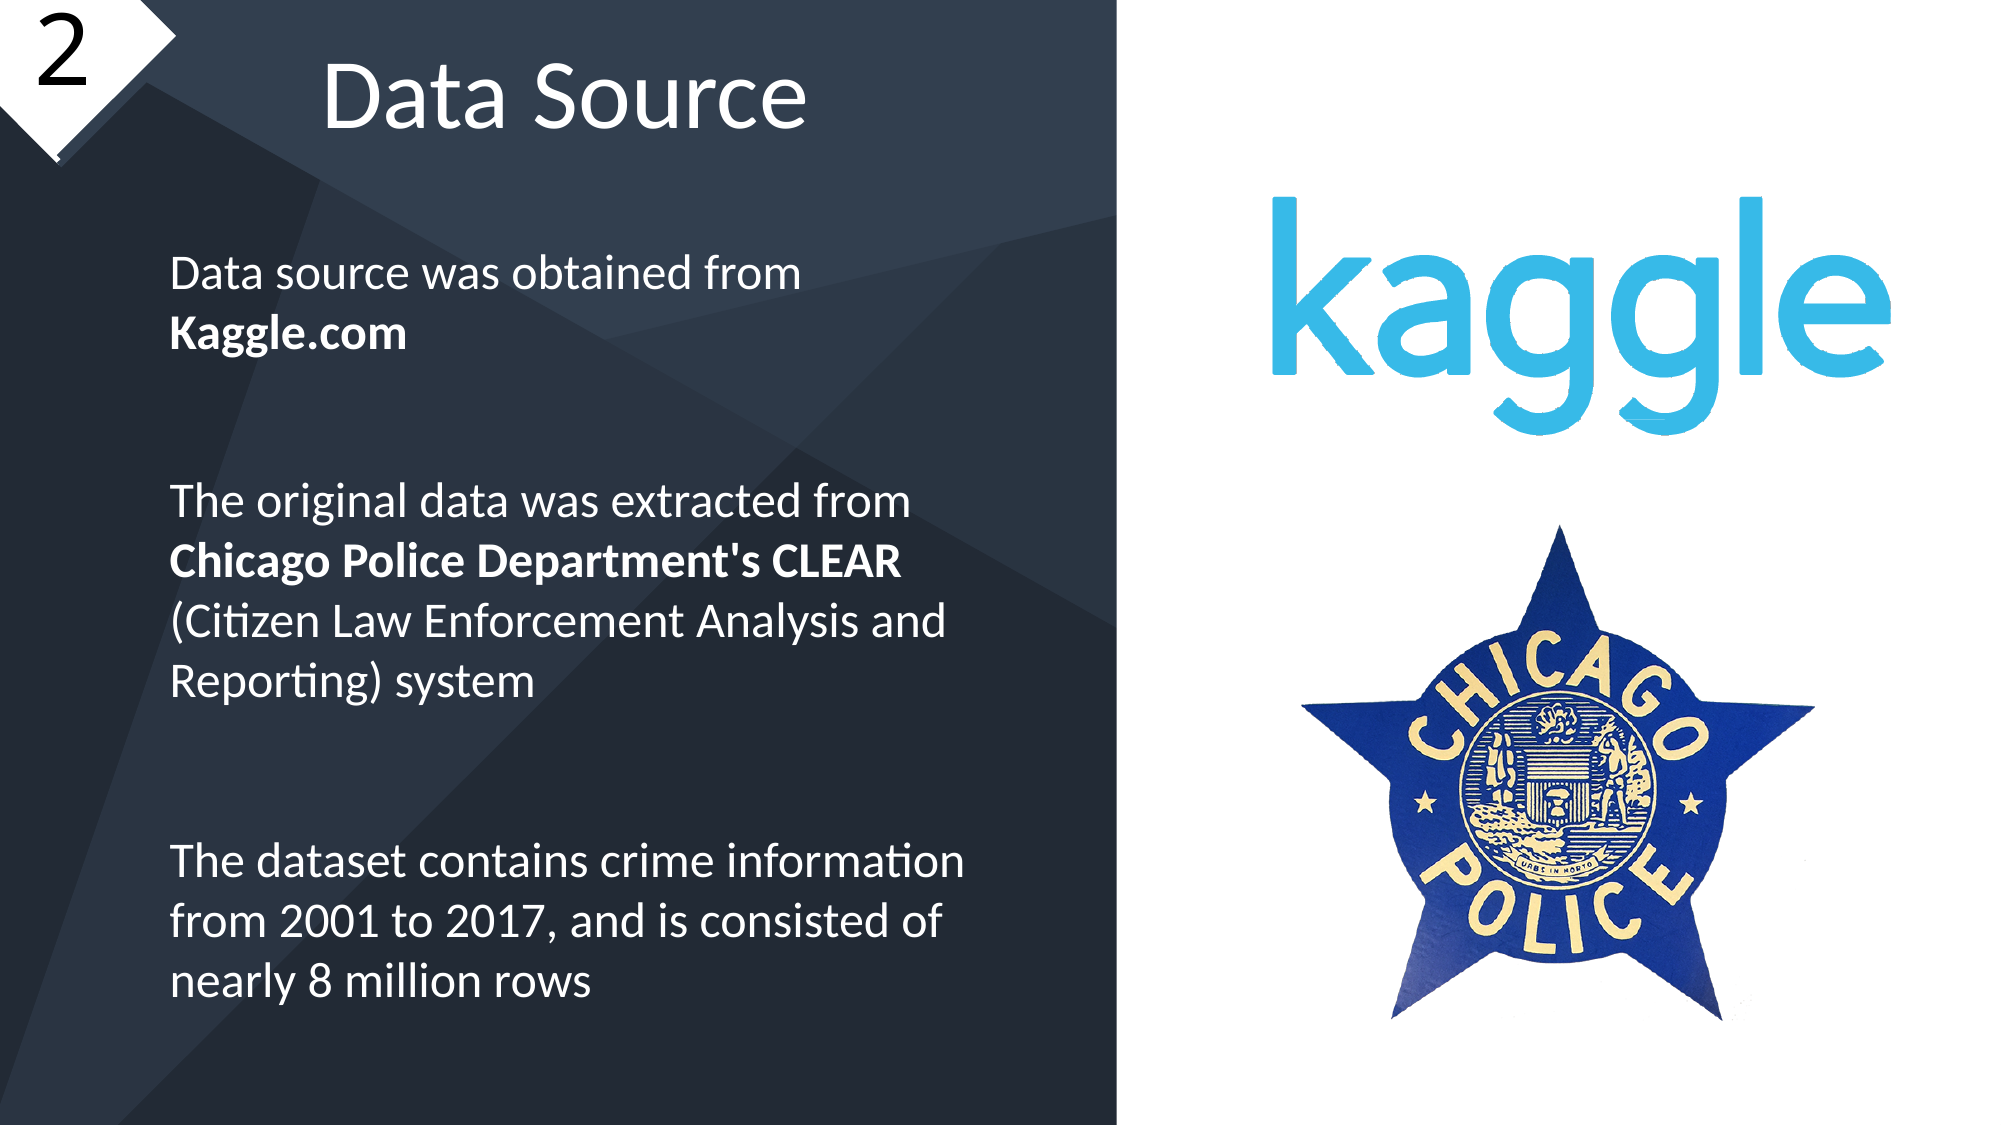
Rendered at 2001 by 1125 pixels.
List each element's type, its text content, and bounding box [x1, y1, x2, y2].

picture [1301, 524, 1816, 1021]
picture [1271, 195, 1891, 436]
text_box Data source was obtained from Kaggle.com [154, 232, 1000, 428]
text_box The original data was extracted from Chicago Police Department's CLEAR (Citizen Law Enforcement Analysis and Reporting) system The dataset contains crime information from 2001 to 2017, and is consisted of nearly 8 million rows [154, 460, 1065, 1015]
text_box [0, 0, 184, 158]
text_box [1116, 0, 2000, 1125]
text_box Data Source [306, 21, 851, 156]
